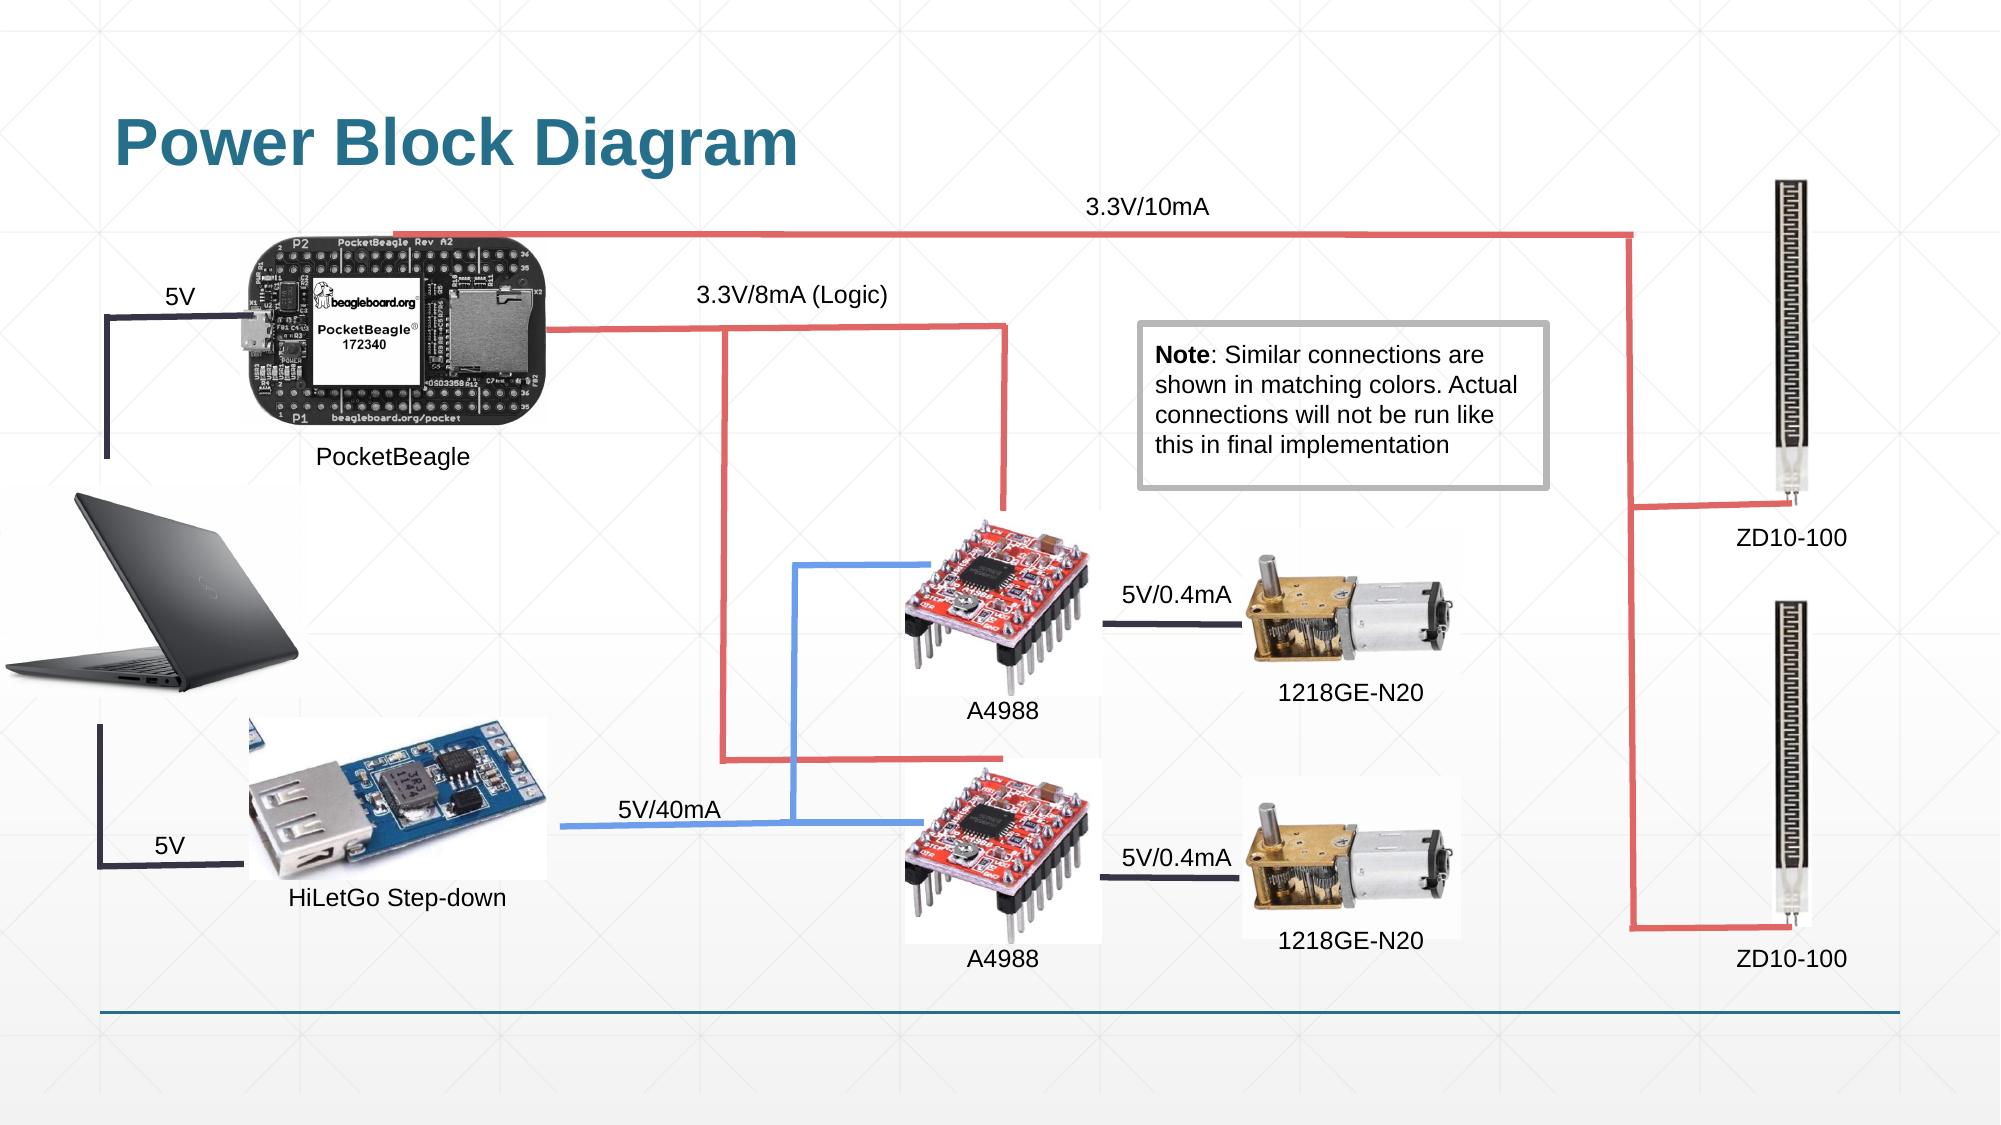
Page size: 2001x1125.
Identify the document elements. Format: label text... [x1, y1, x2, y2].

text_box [97, 863, 245, 867]
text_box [1682, 175, 1902, 545]
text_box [1633, 503, 1793, 508]
title Power Block Diagram [99, 37, 1900, 188]
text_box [1628, 238, 1634, 926]
text_box 5V [105, 814, 244, 851]
picture [1, 485, 309, 697]
text_box 5V/40mA [588, 778, 751, 815]
text_box 5V/0.4mA [1116, 826, 1236, 863]
text_box 5V [88, 814, 96, 851]
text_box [559, 822, 780, 827]
text_box 3.3V/10mA [1011, 175, 1284, 213]
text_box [722, 328, 726, 757]
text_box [1002, 324, 1006, 511]
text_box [893, 758, 1113, 967]
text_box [893, 510, 1113, 719]
text_box 5V [98, 265, 234, 302]
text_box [239, 233, 547, 465]
text_box Note: Similar connections are shown in matching colors. Actual connections will not be run like this in final implementation [1140, 323, 1547, 488]
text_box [1241, 528, 1461, 701]
text_box 3.3V/8mA (Logic) [681, 263, 1004, 300]
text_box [792, 572, 796, 822]
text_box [545, 325, 1001, 331]
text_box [1241, 776, 1461, 948]
text_box 5V/0.4mA [1116, 563, 1236, 601]
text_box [249, 717, 547, 906]
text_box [1682, 596, 1902, 967]
